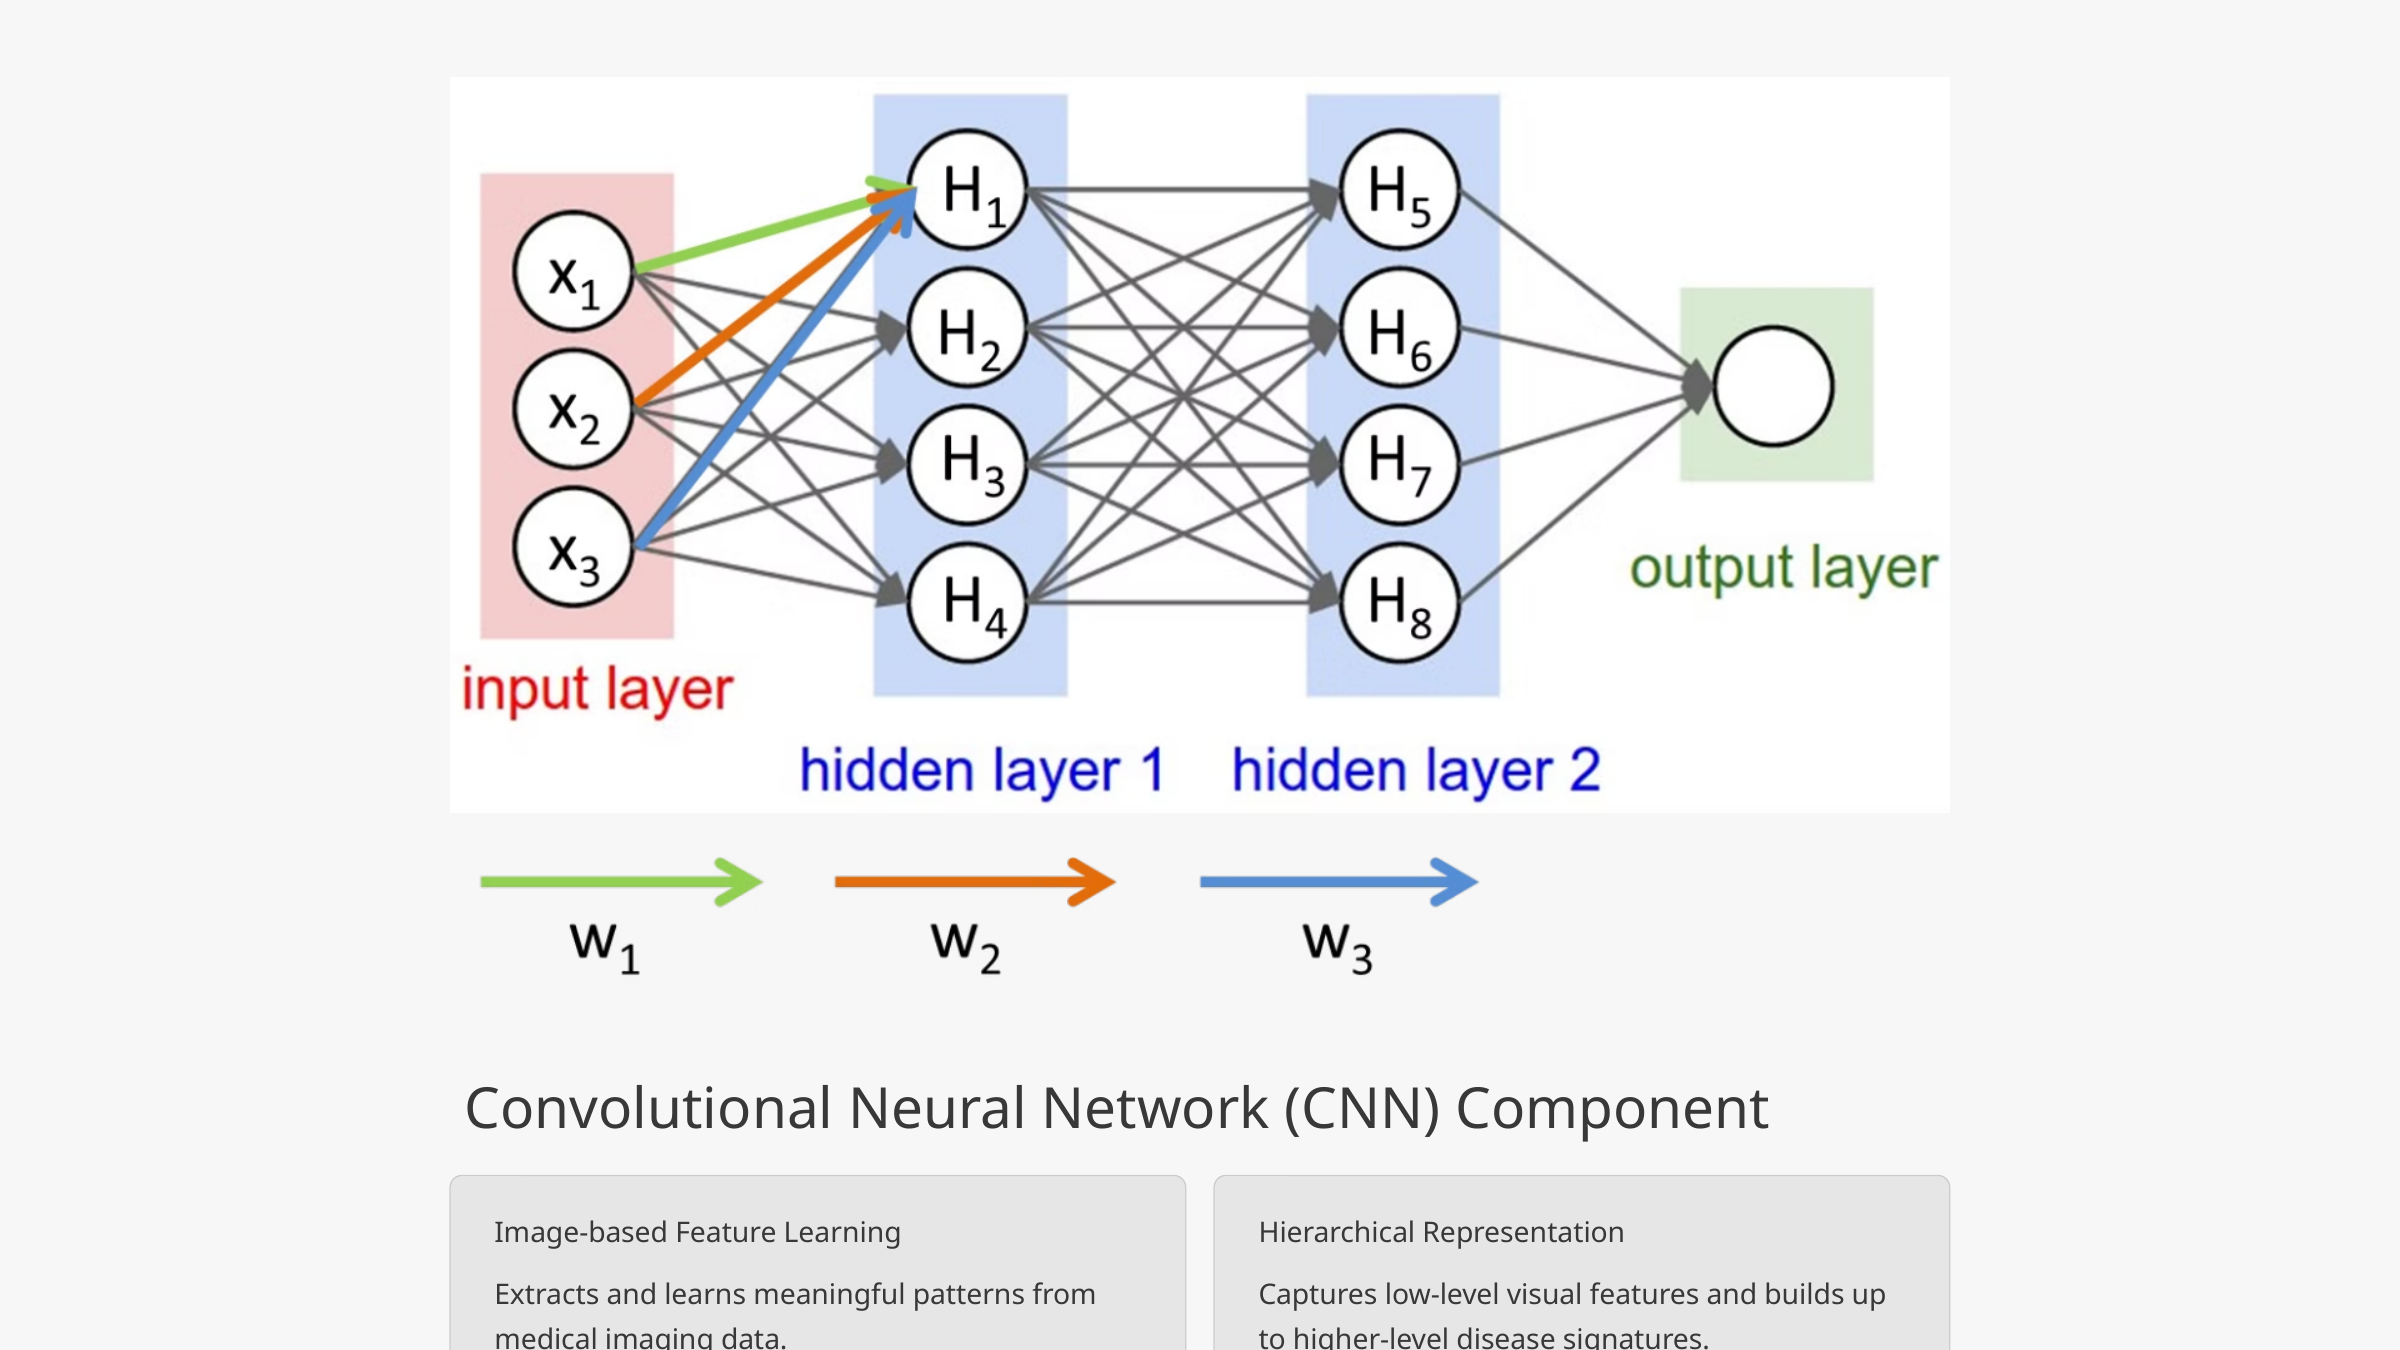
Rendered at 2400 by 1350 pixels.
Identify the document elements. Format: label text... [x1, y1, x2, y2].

picture [450, 77, 1950, 1020]
text_box [450, 1175, 1186, 1350]
text_box [1214, 1175, 1950, 1350]
text_box Extracts and learns meaningful patterns from medical imaging data. [479, 1257, 1157, 1349]
text_box Convolutional Neural Network (CNN) Component [450, 1061, 1449, 1133]
text_box [0, 0, 2400, 1350]
text_box Image-based Feature Learning [479, 1204, 786, 1241]
text_box Captures low-level visual features and builds up to higher-level disease signatures. [1243, 1257, 1921, 1349]
text_box Hierarchical Representation [1243, 1204, 1528, 1241]
